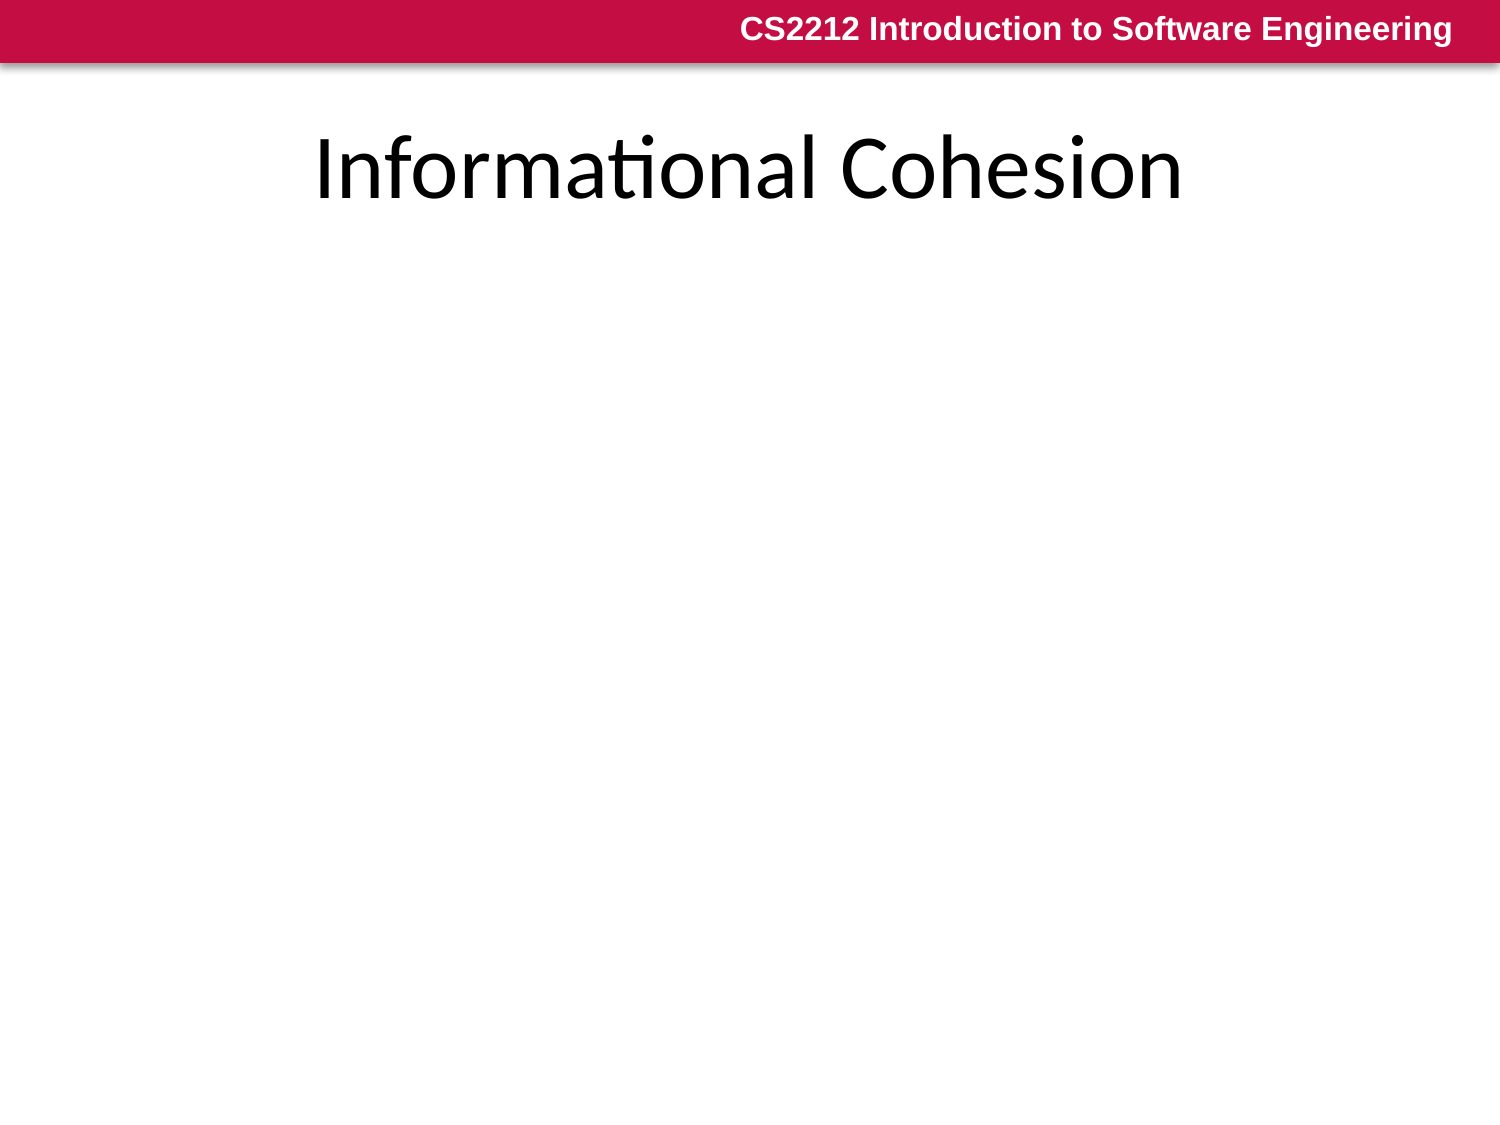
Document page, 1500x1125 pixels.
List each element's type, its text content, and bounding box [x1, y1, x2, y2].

picture [0, 0, 1500, 63]
title Informational Cohesion [112, 99, 1388, 288]
